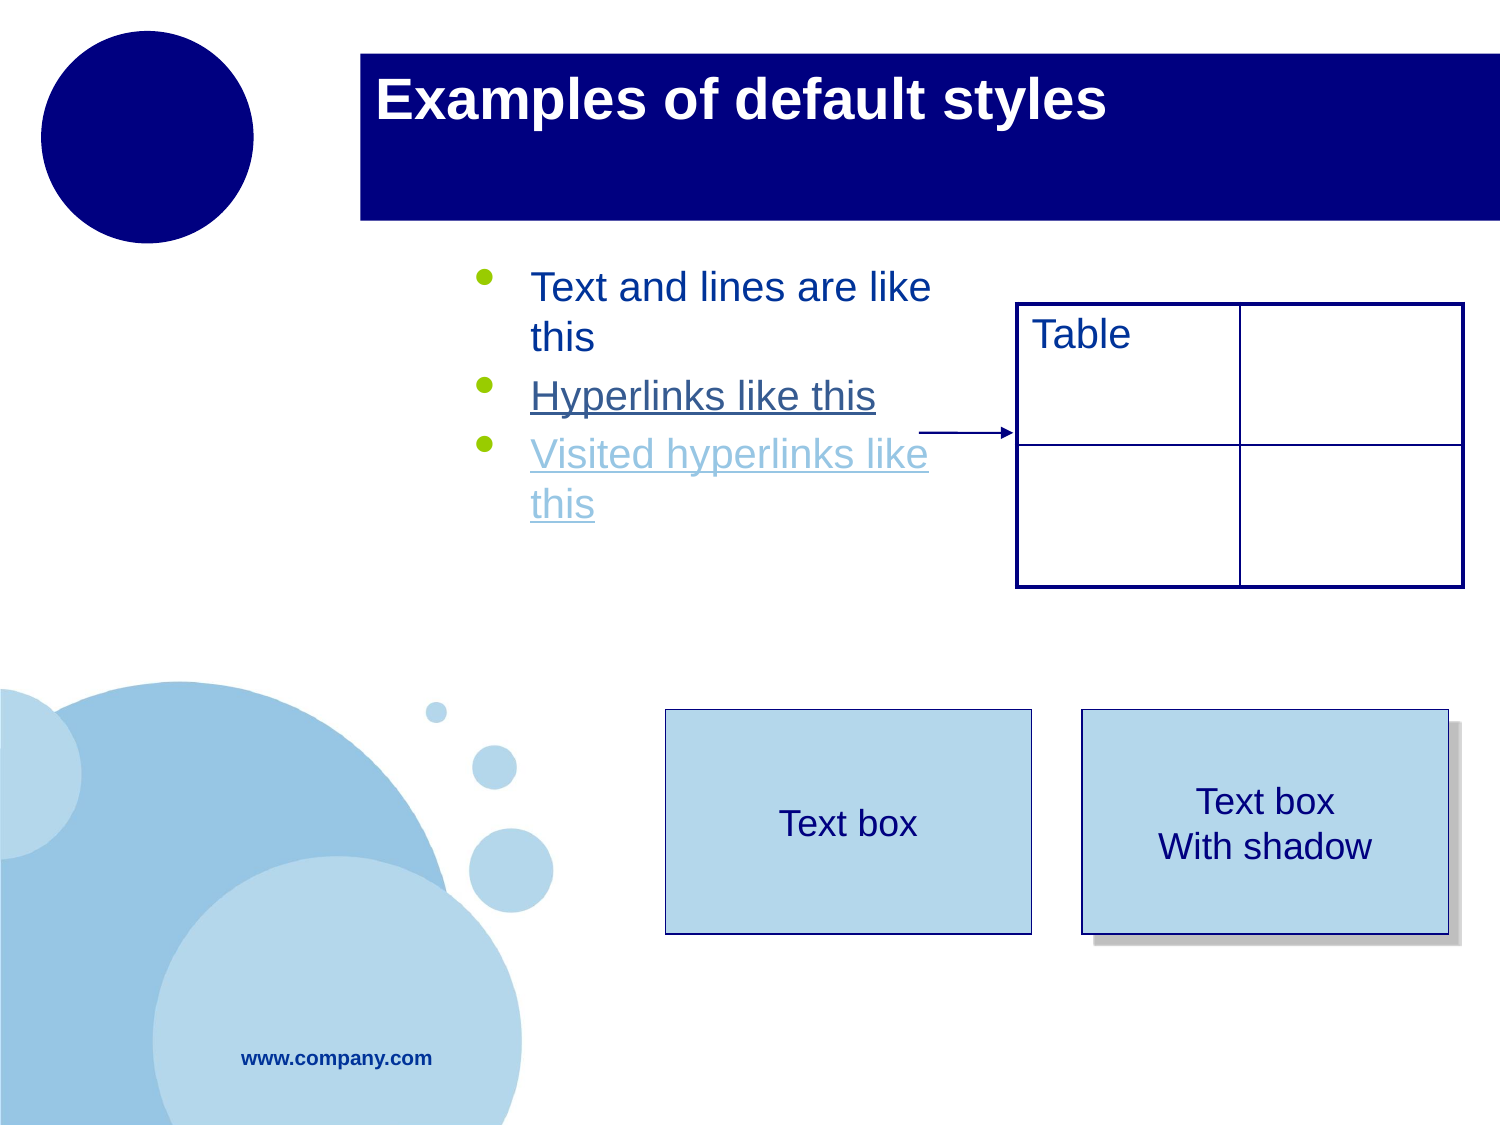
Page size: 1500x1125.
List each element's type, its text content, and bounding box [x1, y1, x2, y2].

picture [0, 638, 625, 1125]
table_header Table [1019, 306, 1239, 444]
table_header [1241, 306, 1461, 444]
text_box [918, 426, 1014, 440]
list Text and lines are like this Hyperlinks like this Visited hyperlinks like this [459, 252, 956, 915]
table_cell [1241, 446, 1461, 585]
table_cell [1019, 446, 1239, 585]
text_box Text box [665, 709, 1032, 934]
title Examples of default styles [360, 53, 1500, 221]
text_box Text box With shadow [1082, 709, 1449, 934]
